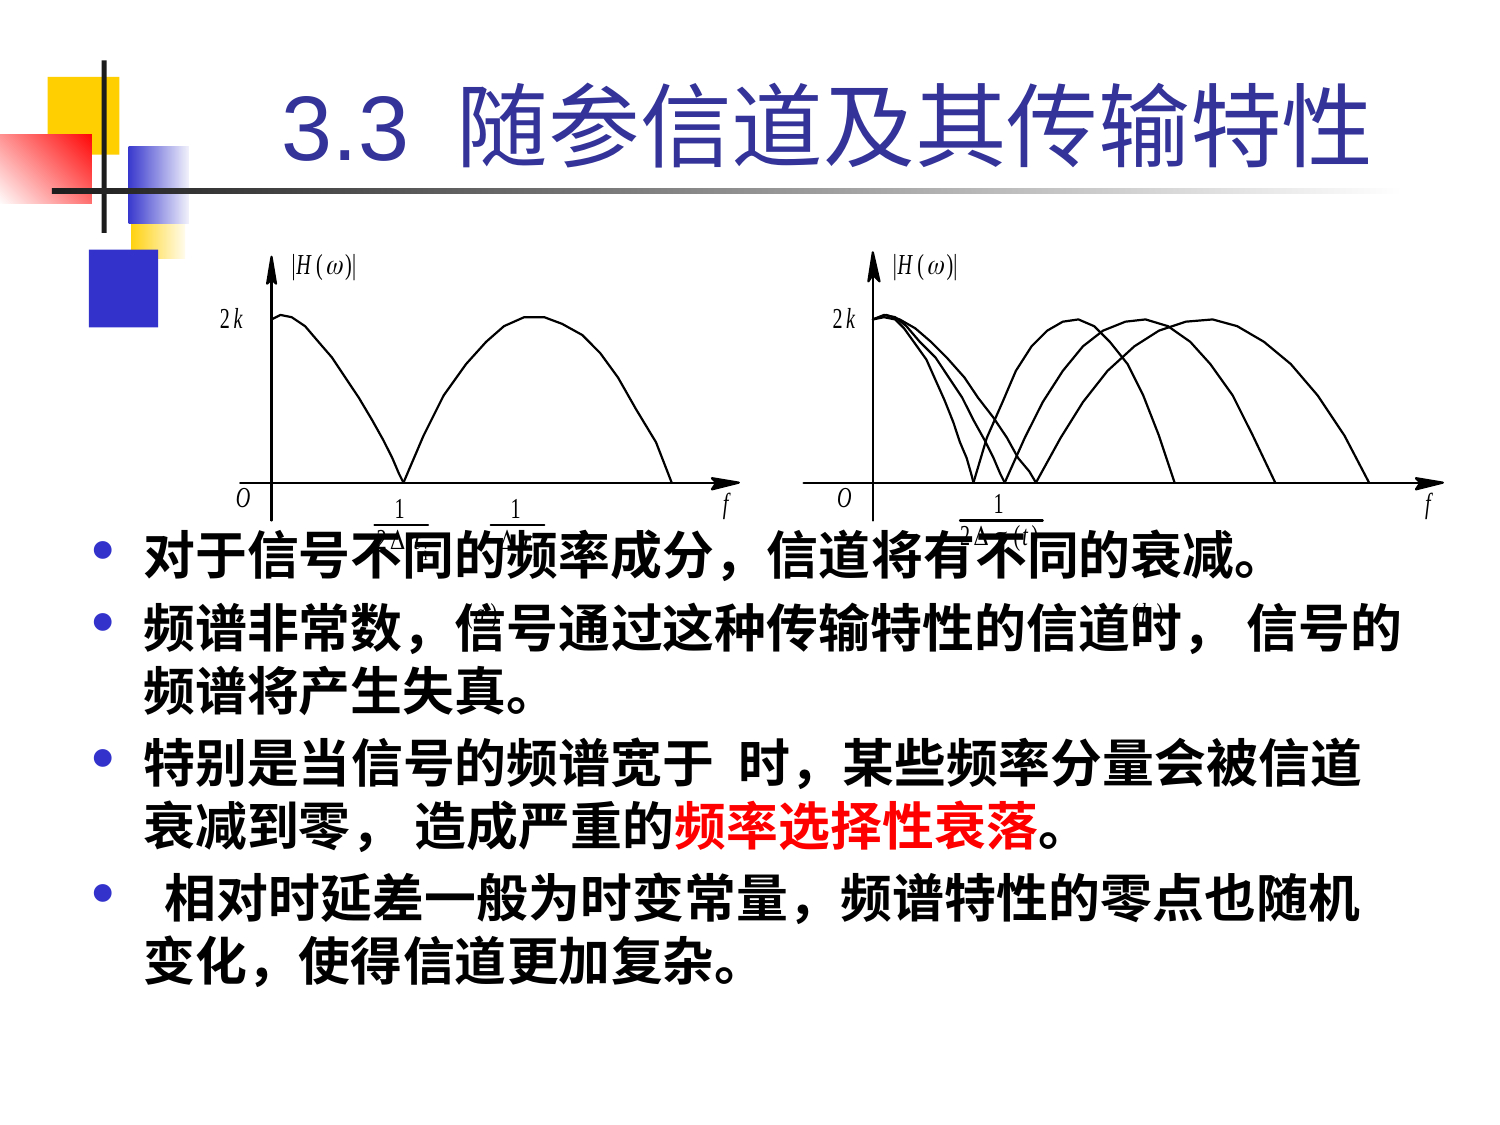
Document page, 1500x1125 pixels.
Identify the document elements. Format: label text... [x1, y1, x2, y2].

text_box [154, 225, 1464, 646]
title 3.3 随参信道及其传输特性 [188, 34, 1468, 187]
